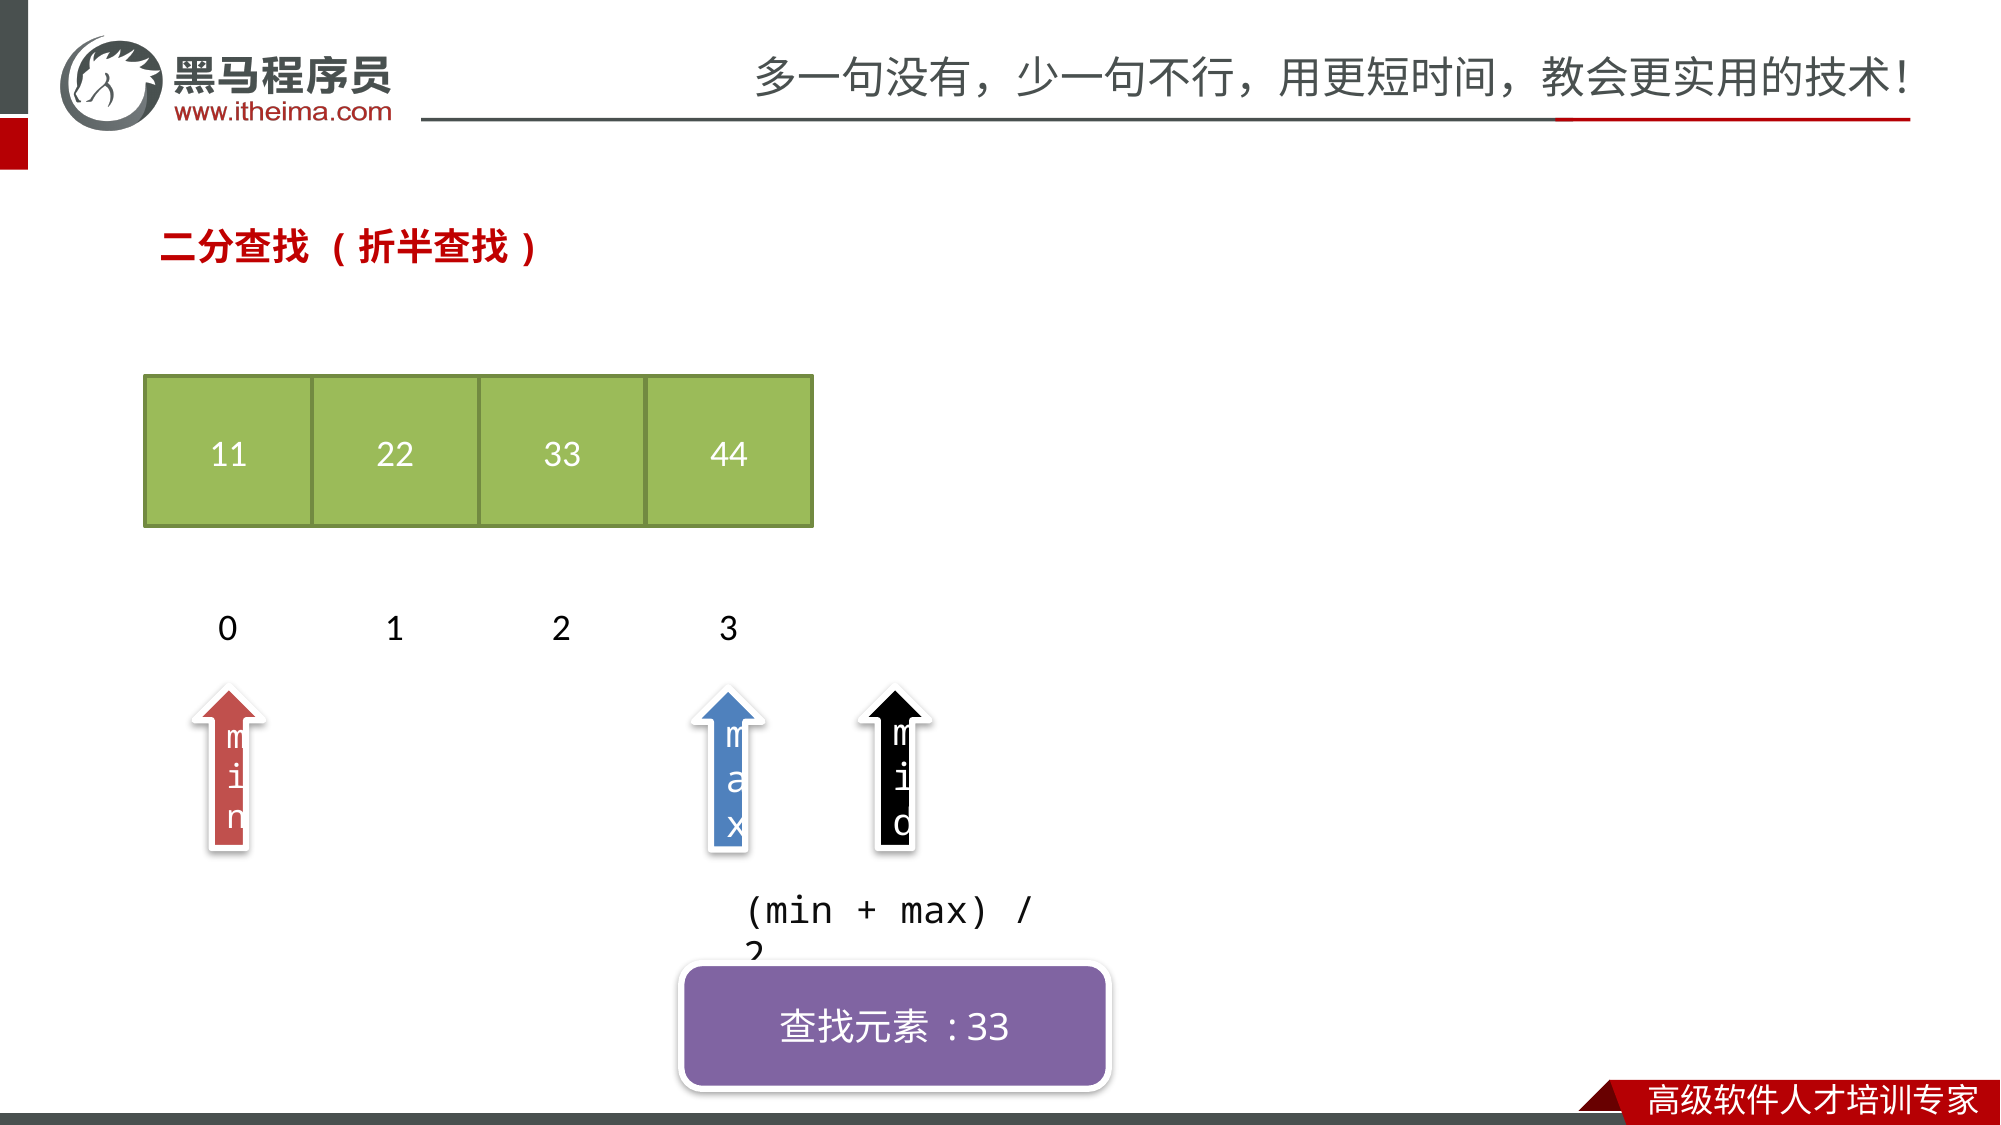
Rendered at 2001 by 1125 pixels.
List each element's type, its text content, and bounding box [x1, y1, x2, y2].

text_box 查找元素 : 33 [678, 959, 1112, 1092]
text_box 1 [309, 548, 476, 703]
text_box mid [857, 682, 933, 852]
text_box 11 [143, 374, 310, 528]
text_box (min + max) / 2 [728, 878, 1089, 958]
text_box 22 [310, 374, 477, 528]
text_box 33 [477, 374, 643, 528]
text_box 2 [476, 548, 643, 703]
picture [14, 0, 453, 179]
text_box min [191, 682, 267, 852]
text_box 3 [643, 548, 814, 703]
text_box 0 [142, 548, 309, 703]
text_box 二分查找 (折半查找) [145, 215, 1145, 276]
text_box 44 [643, 374, 814, 528]
text_box max [690, 684, 766, 853]
